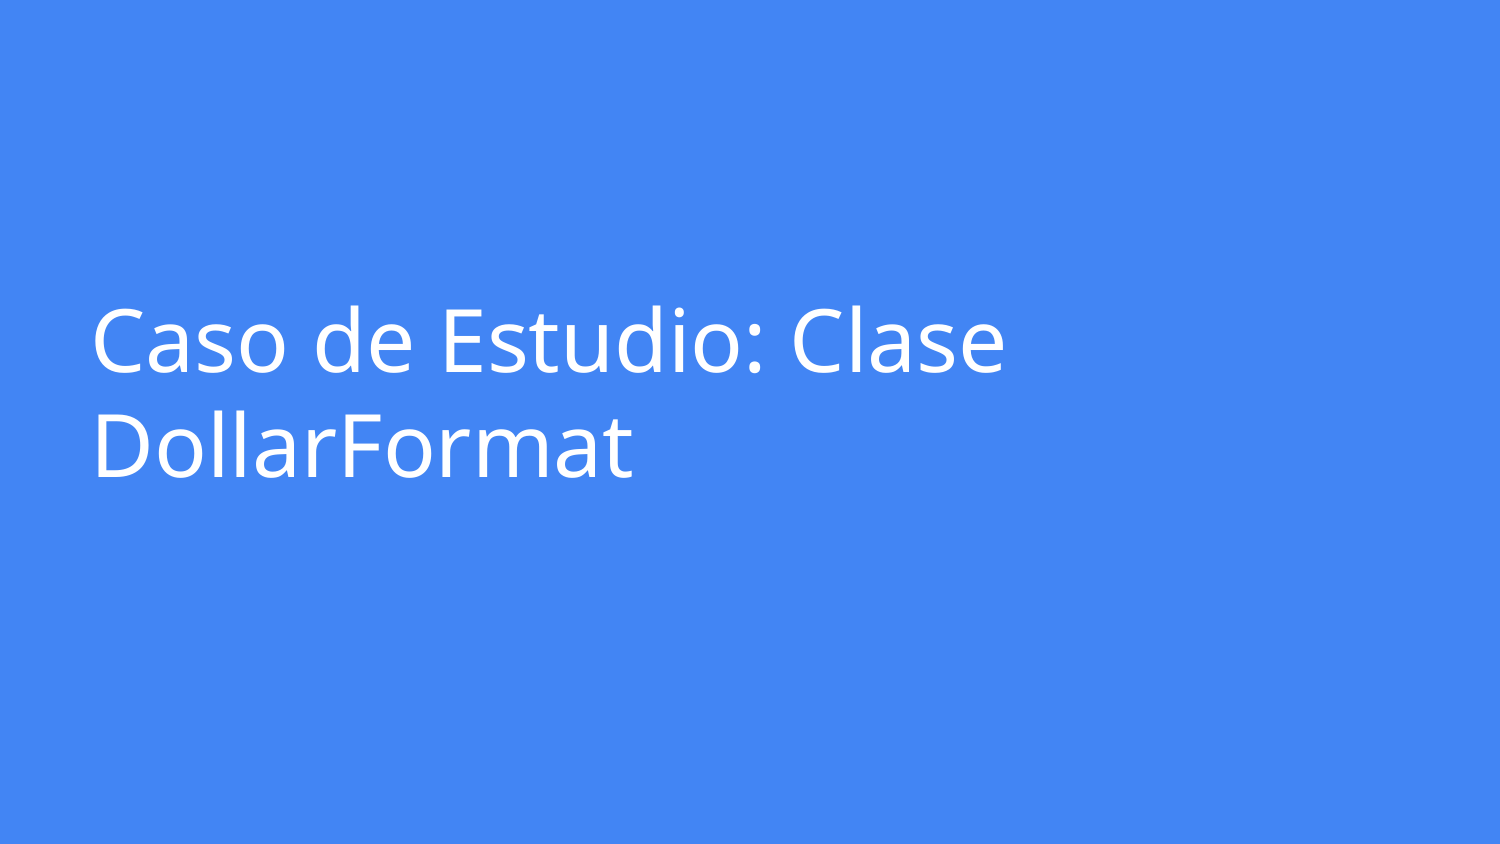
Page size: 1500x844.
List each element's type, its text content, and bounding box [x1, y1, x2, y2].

title Caso de Estudio: Clase DollarFormat [75, 275, 1425, 505]
